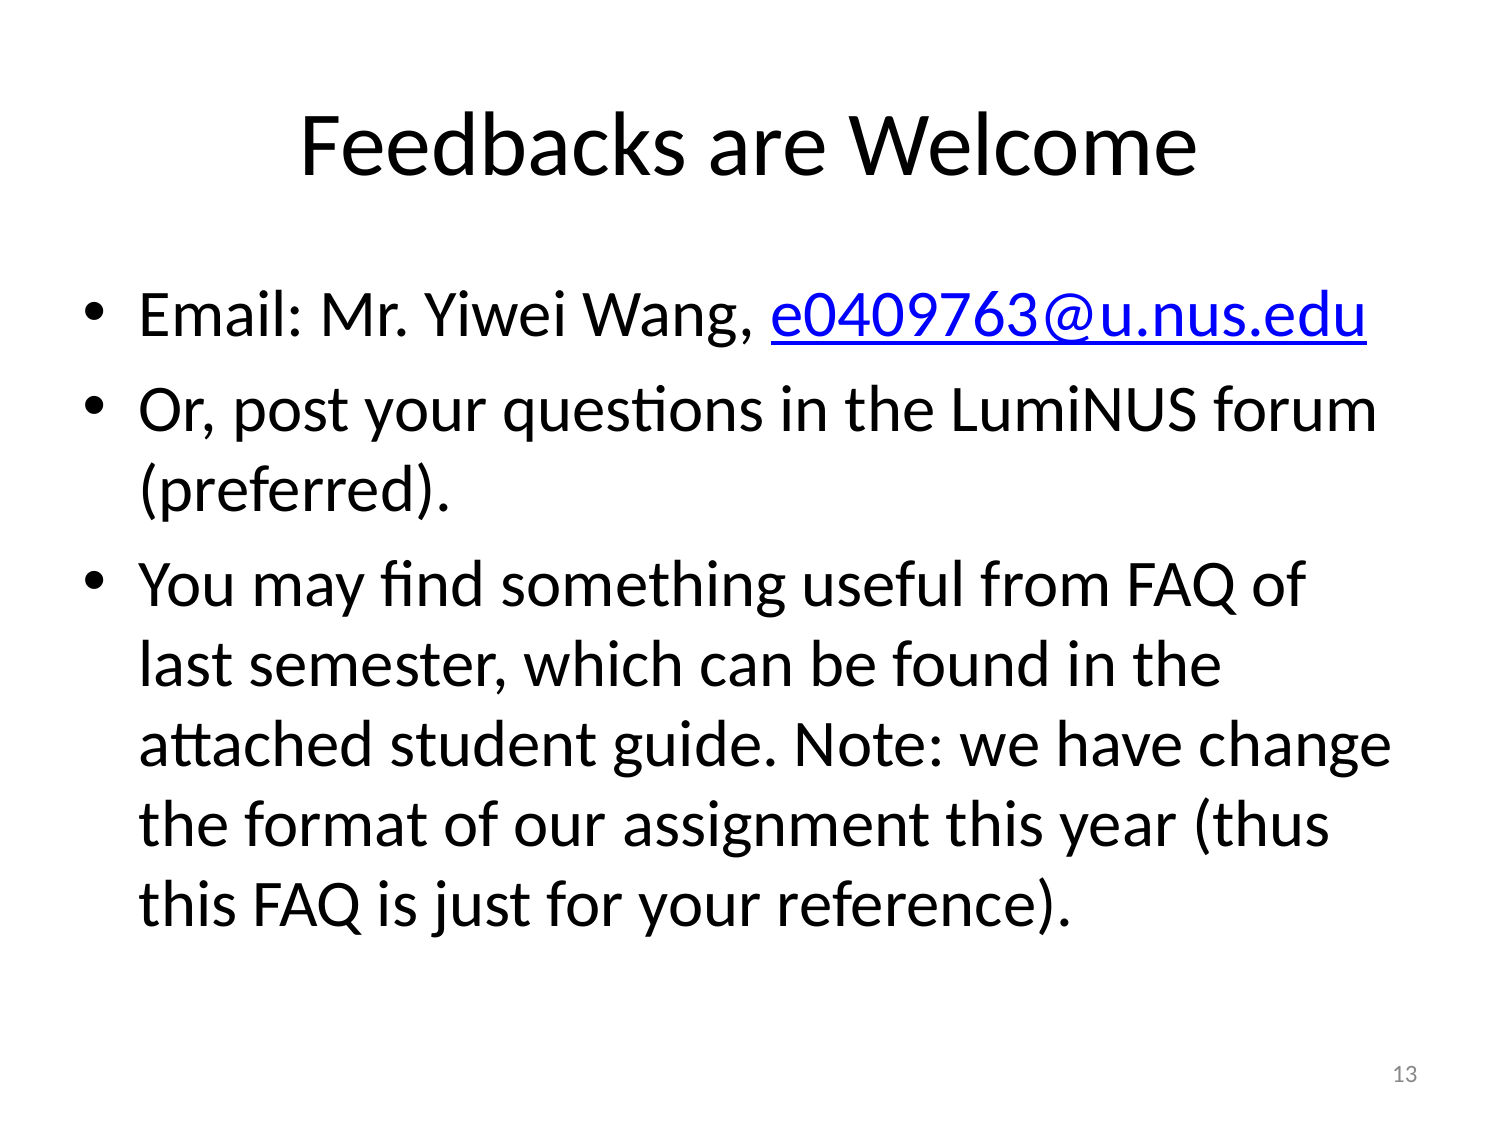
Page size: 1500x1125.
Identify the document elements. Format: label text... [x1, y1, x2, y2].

title Feedbacks are Welcome [74, 44, 1426, 234]
list Email: Mr. Yiwei Wang, e0409763@u.nus.edu Or, post your questions in the LumiNUS forum (preferred). You may find something useful from FAQ of last semester, which can be found in the attached student guide. Note: we have change the format of our assignment this year (thus this FAQ is just for your reference). [74, 261, 1426, 1006]
slide_number 13 [1381, 1050, 1426, 1096]
